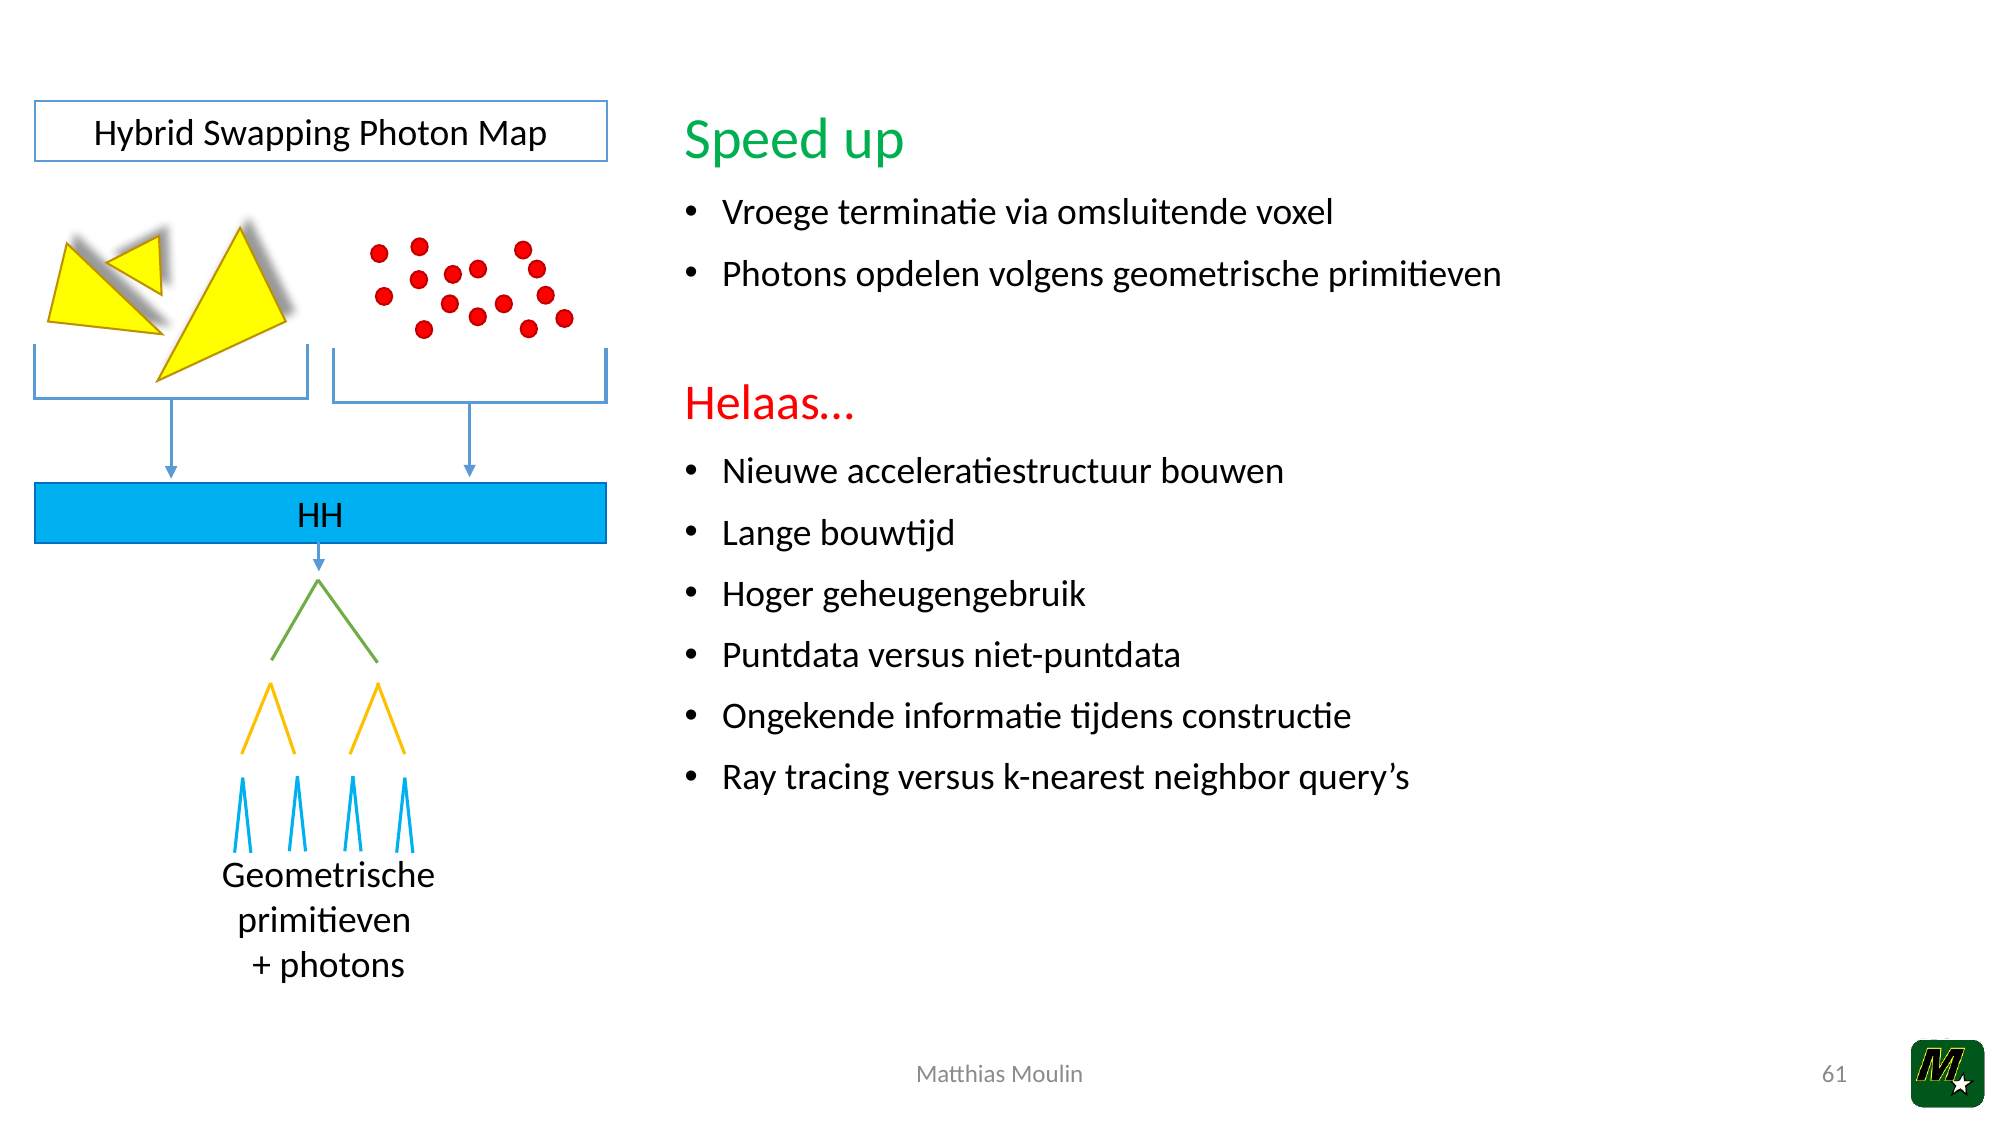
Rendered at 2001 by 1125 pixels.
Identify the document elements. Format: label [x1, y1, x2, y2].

slide_number [1412, 1042, 1863, 1103]
text_box [104, 234, 163, 297]
text_box [414, 320, 434, 340]
text_box [536, 285, 555, 305]
text_box [409, 270, 429, 290]
text_box [410, 237, 429, 257]
text_box [34, 225, 308, 479]
text_box [468, 307, 487, 327]
text_box [374, 286, 394, 306]
text_box [153, 776, 504, 993]
text_box [669, 101, 1987, 966]
text_box [468, 259, 488, 279]
text_box [440, 294, 460, 314]
text_box [527, 259, 547, 279]
text_box [443, 264, 463, 284]
text_box [370, 244, 389, 264]
text_box [34, 482, 607, 572]
text_box [271, 579, 378, 663]
text_box [555, 308, 574, 329]
text_box [513, 240, 533, 260]
text_box [350, 682, 405, 755]
text_box [34, 100, 608, 162]
footer [662, 1042, 1338, 1103]
text_box [519, 319, 538, 339]
text_box [494, 294, 514, 314]
text_box [46, 241, 166, 336]
text_box [333, 347, 607, 478]
picture [1907, 1036, 1987, 1110]
text_box [241, 682, 295, 755]
